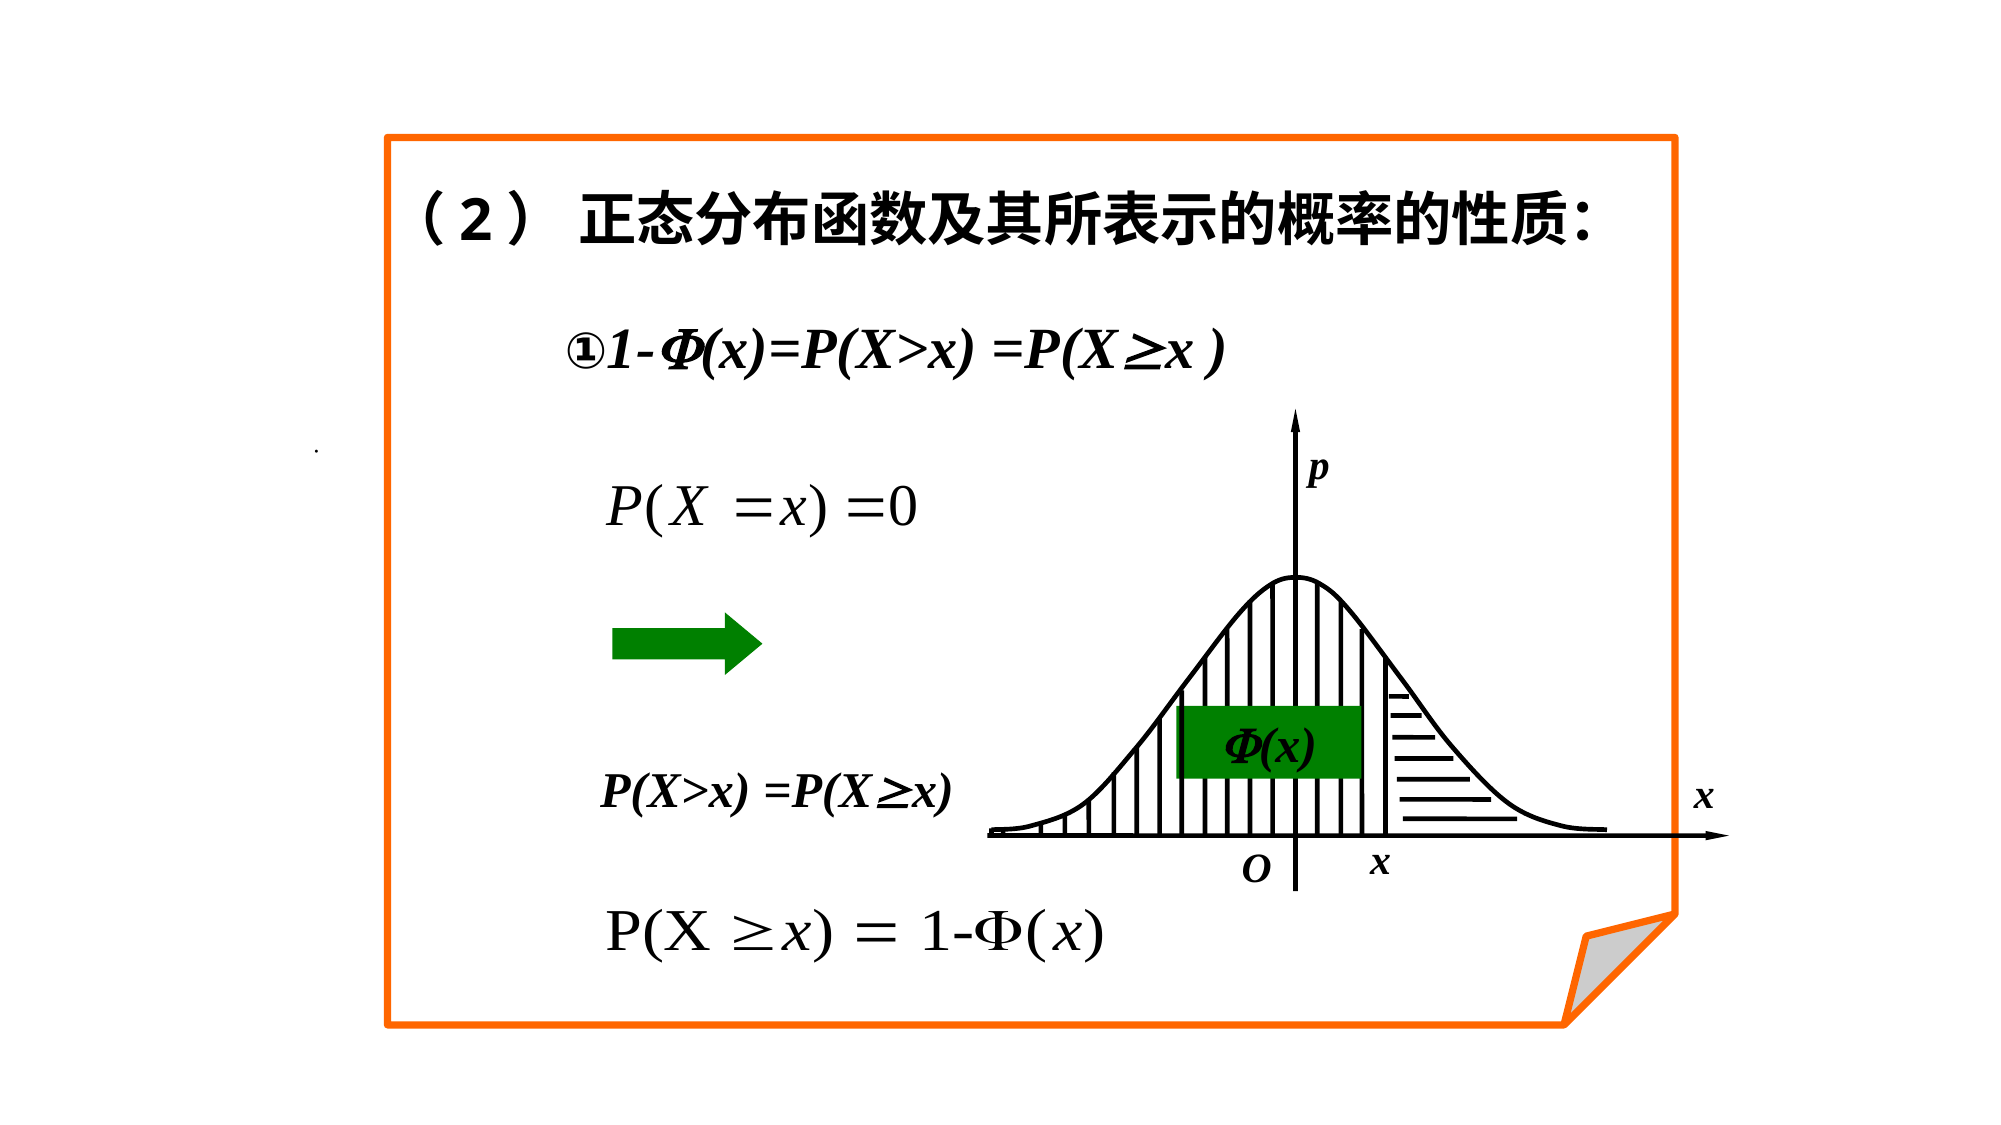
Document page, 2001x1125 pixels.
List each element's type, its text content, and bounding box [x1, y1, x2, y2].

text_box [595, 470, 931, 550]
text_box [595, 895, 1120, 975]
text_box ①1-(x)=P(X>x) =P(Xx ) [549, 302, 1325, 388]
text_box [987, 437, 1763, 913]
text_box [387, 137, 1675, 1025]
text_box （2） 正态分布函数及其所表示的概率的性质： [372, 174, 1642, 260]
text_box P(X>x) =P(Xx) [585, 749, 981, 825]
text_box [612, 612, 763, 675]
text_box · [299, 429, 346, 470]
